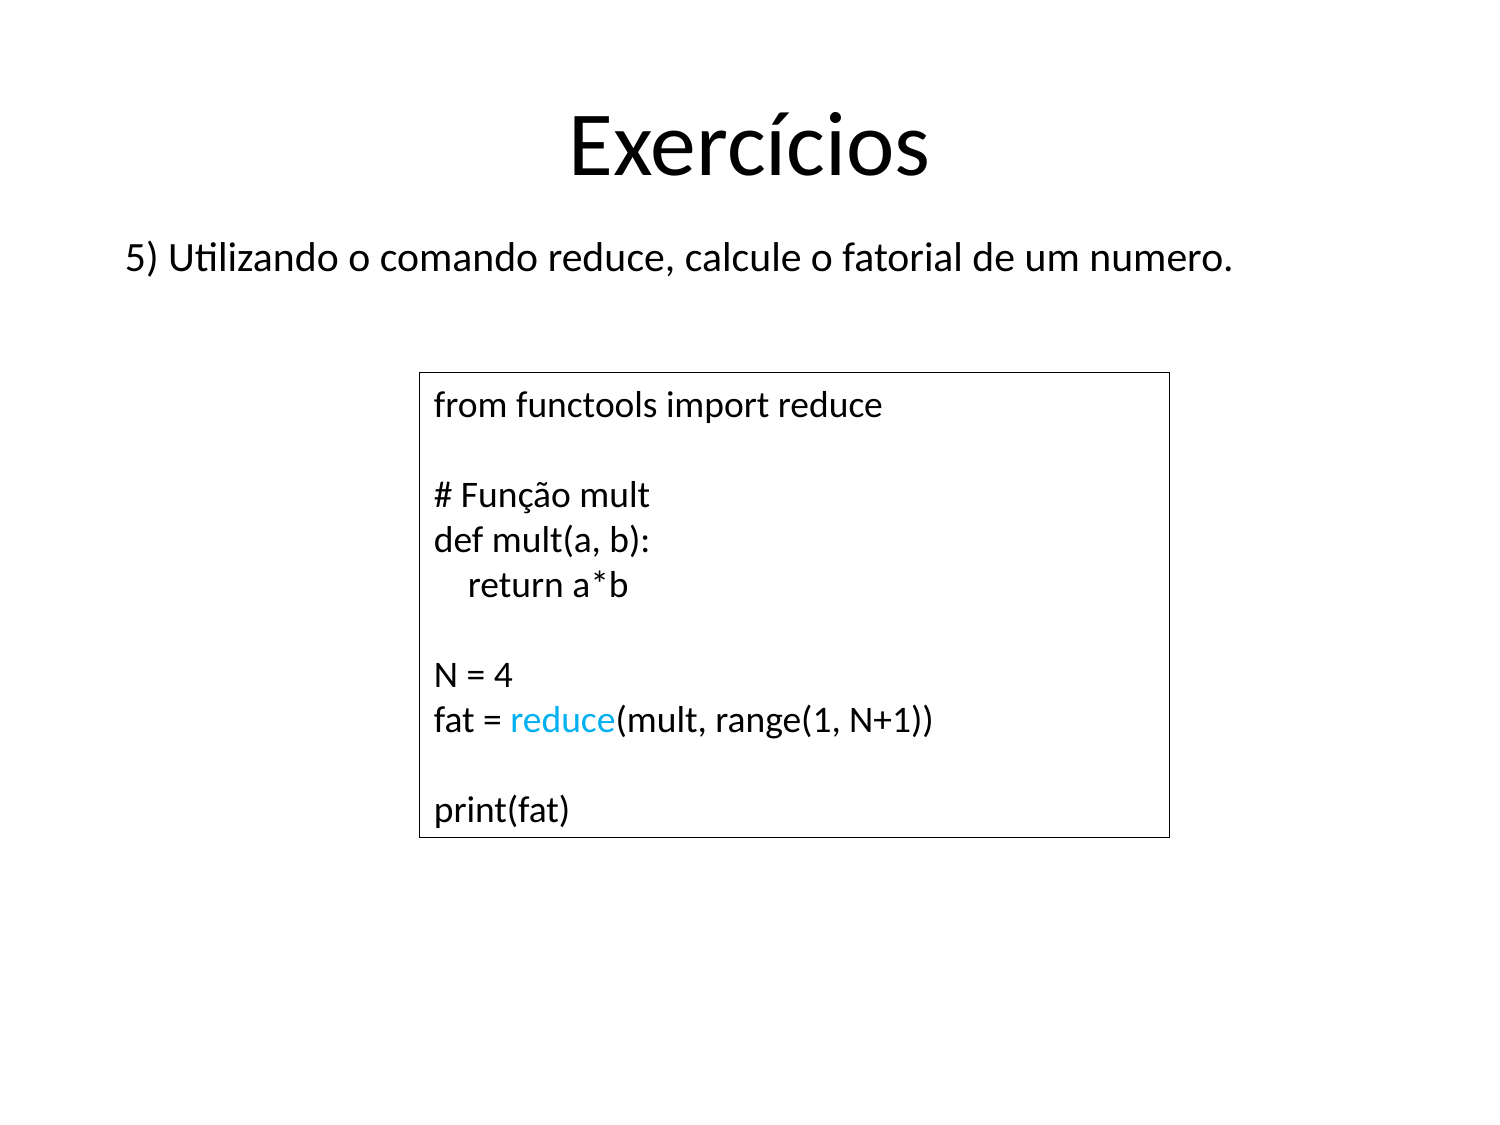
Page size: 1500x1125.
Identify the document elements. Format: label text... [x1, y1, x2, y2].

title Exercícios [75, 45, 1425, 233]
text_box 5) Utilizando o comando reduce, calcule o fatorial de um numero. [110, 221, 1433, 287]
text_box from functools import reduce # Função mult def mult(a, b): return a*b N = 4 fat = reduce(mult, range(1, N+1)) print(fat) [419, 372, 1170, 838]
